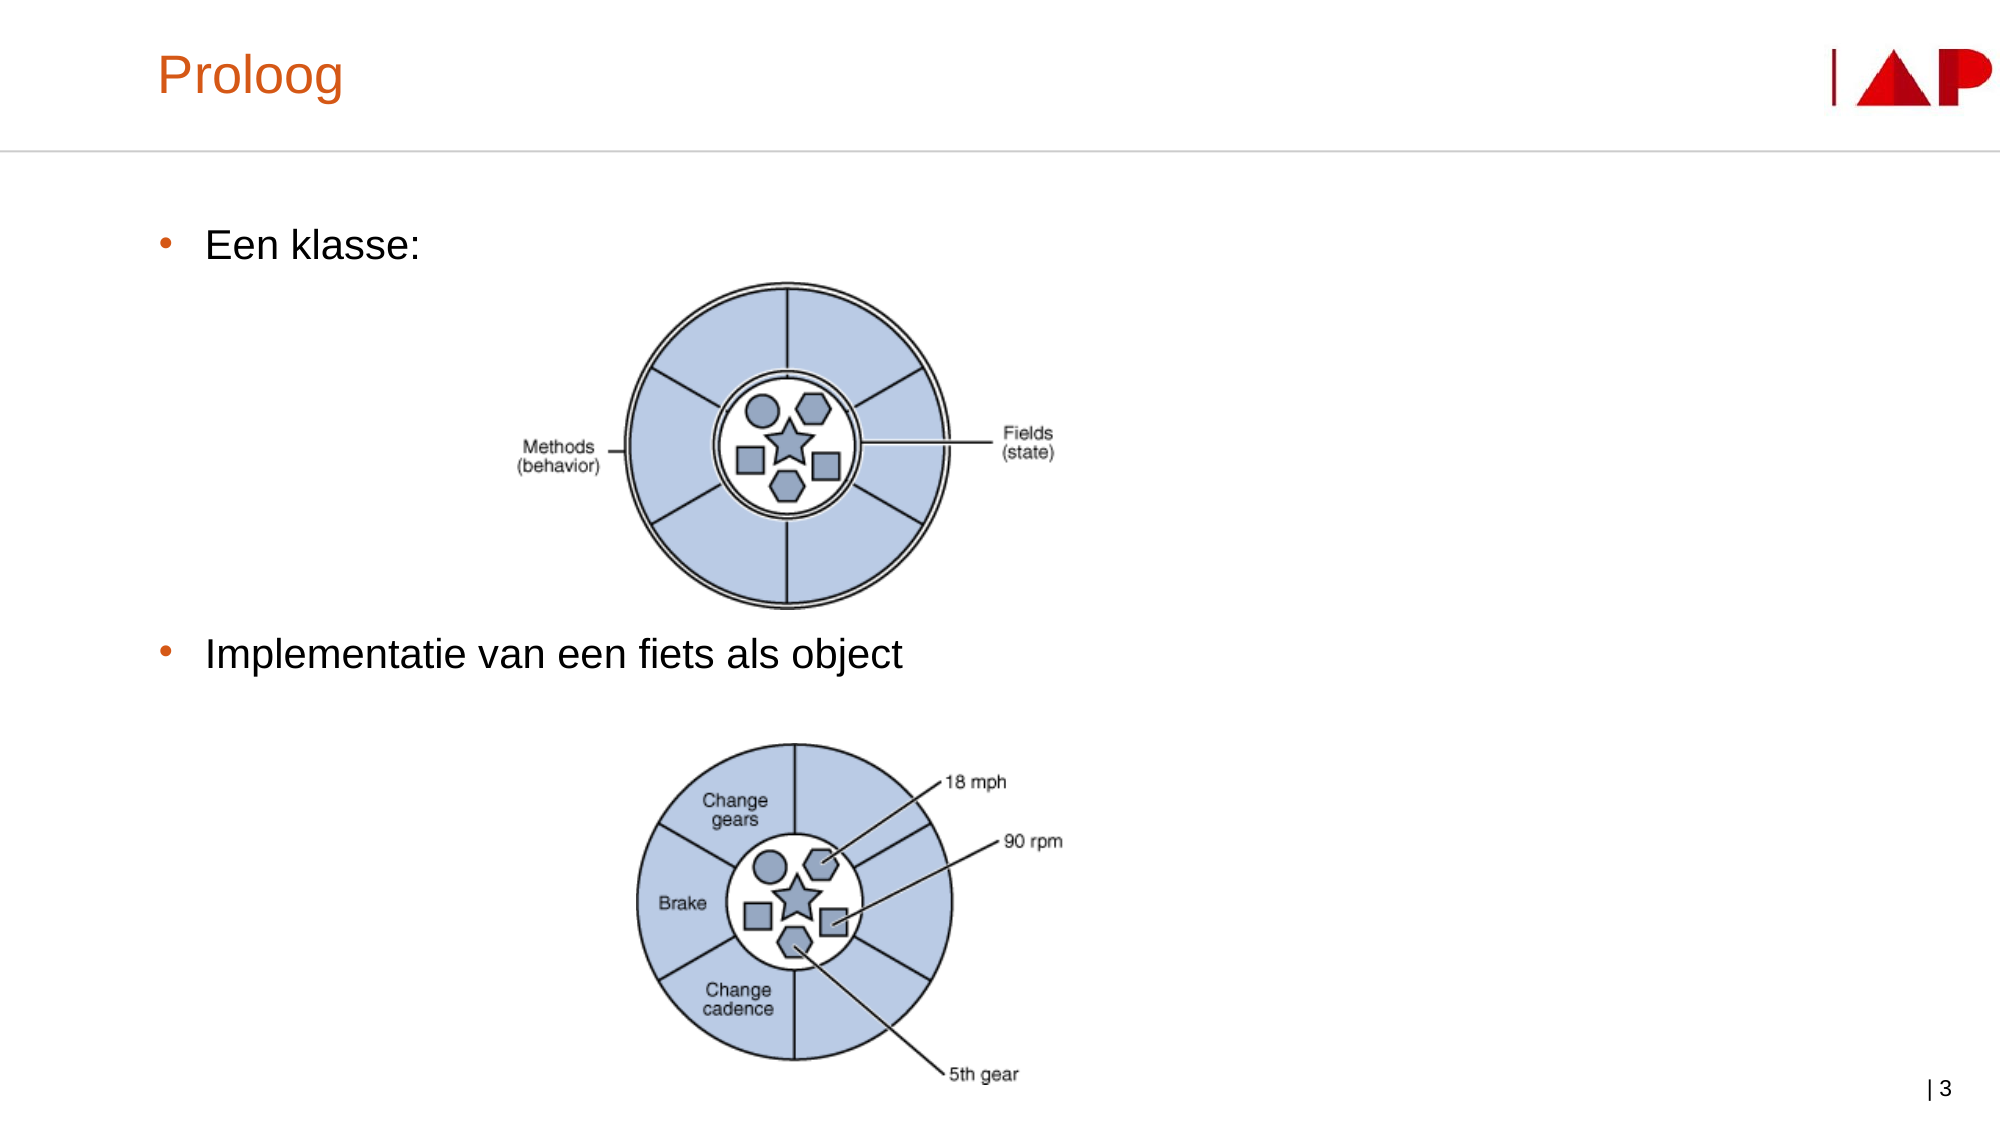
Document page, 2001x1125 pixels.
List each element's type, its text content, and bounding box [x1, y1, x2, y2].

slide_number | 3 [1425, 1061, 1953, 1113]
picture [516, 280, 1056, 610]
title Proloog [157, 0, 1843, 152]
picture [636, 743, 1064, 1085]
list Een klasse: Implementatie van een fiets als object [157, 217, 1955, 1023]
picture [1843, 10, 2000, 142]
